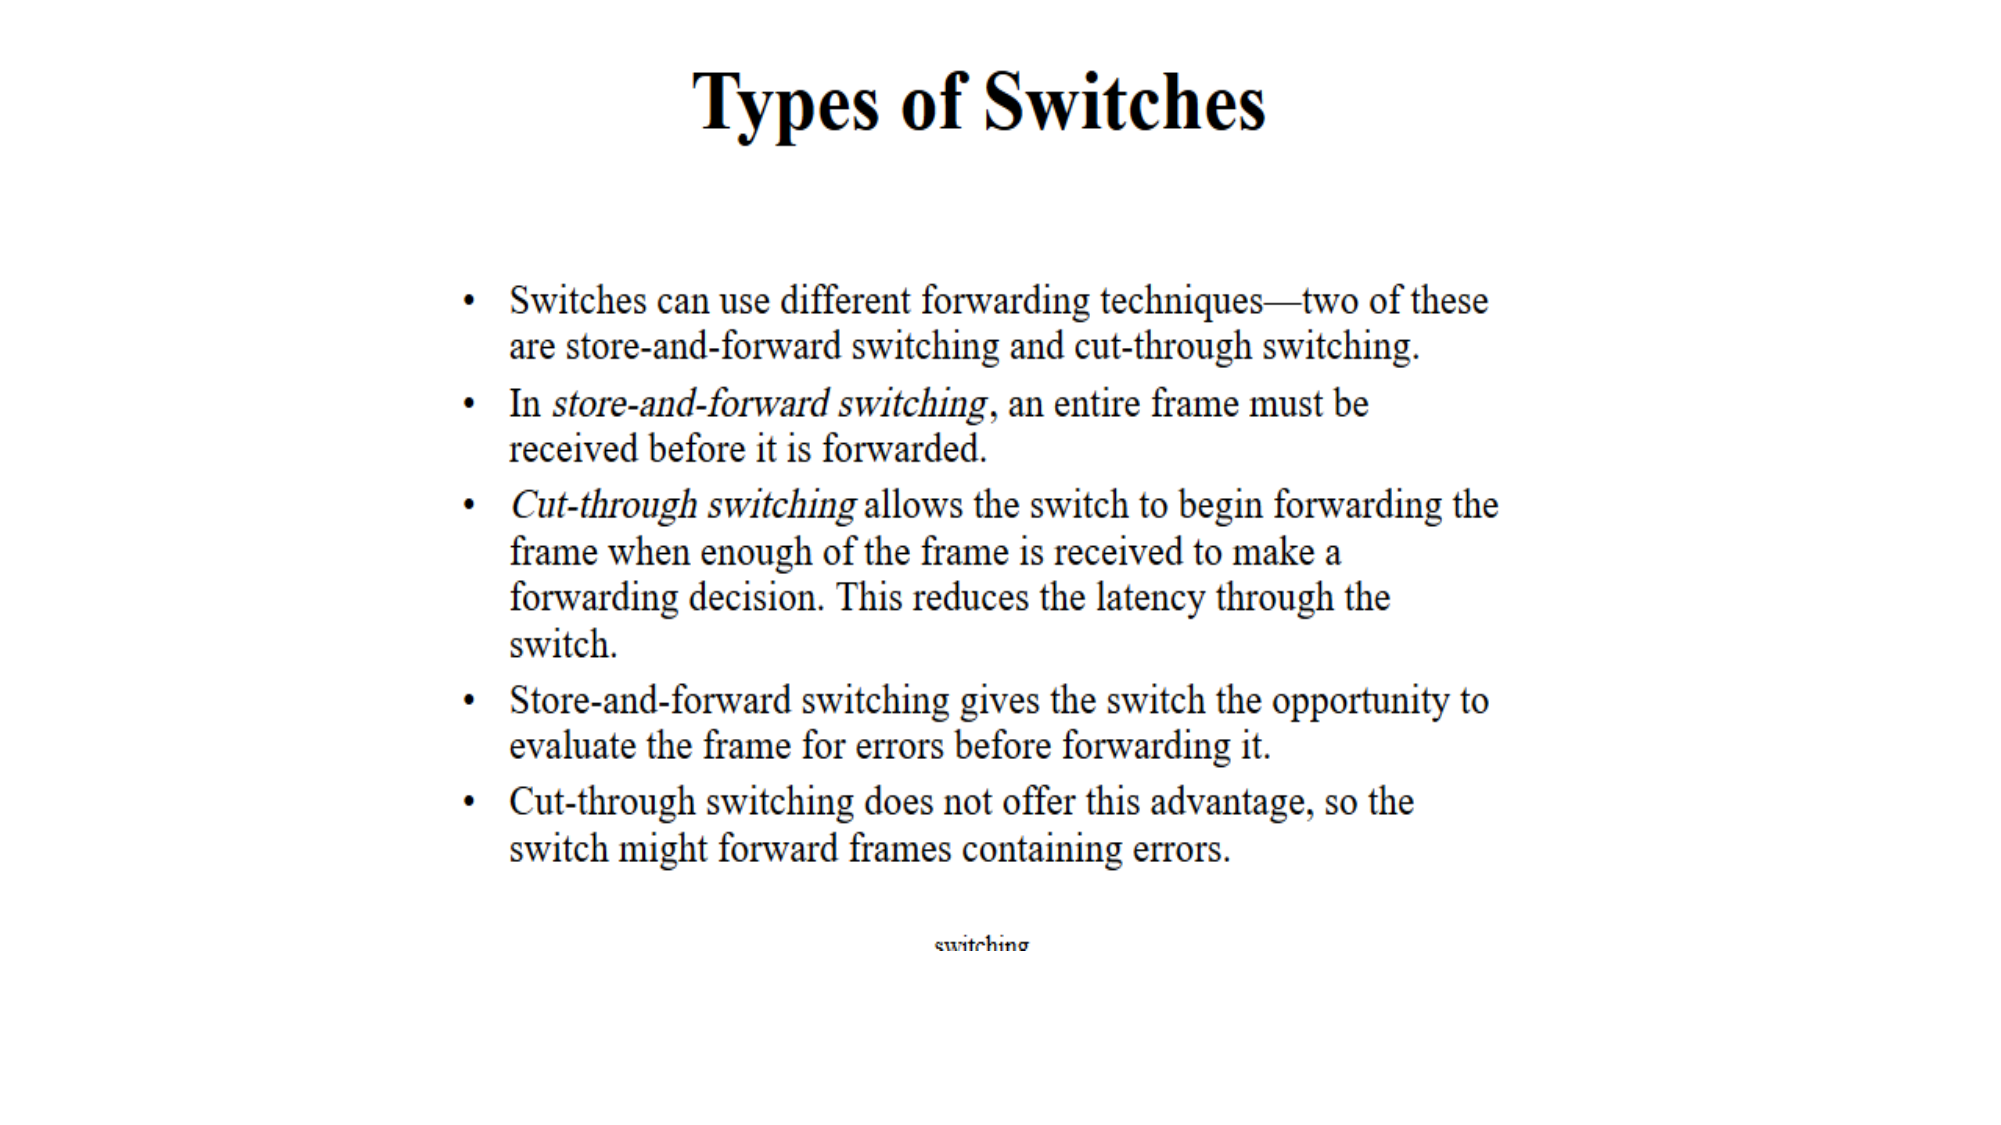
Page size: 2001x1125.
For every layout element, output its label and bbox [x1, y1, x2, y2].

picture [425, 59, 1575, 951]
